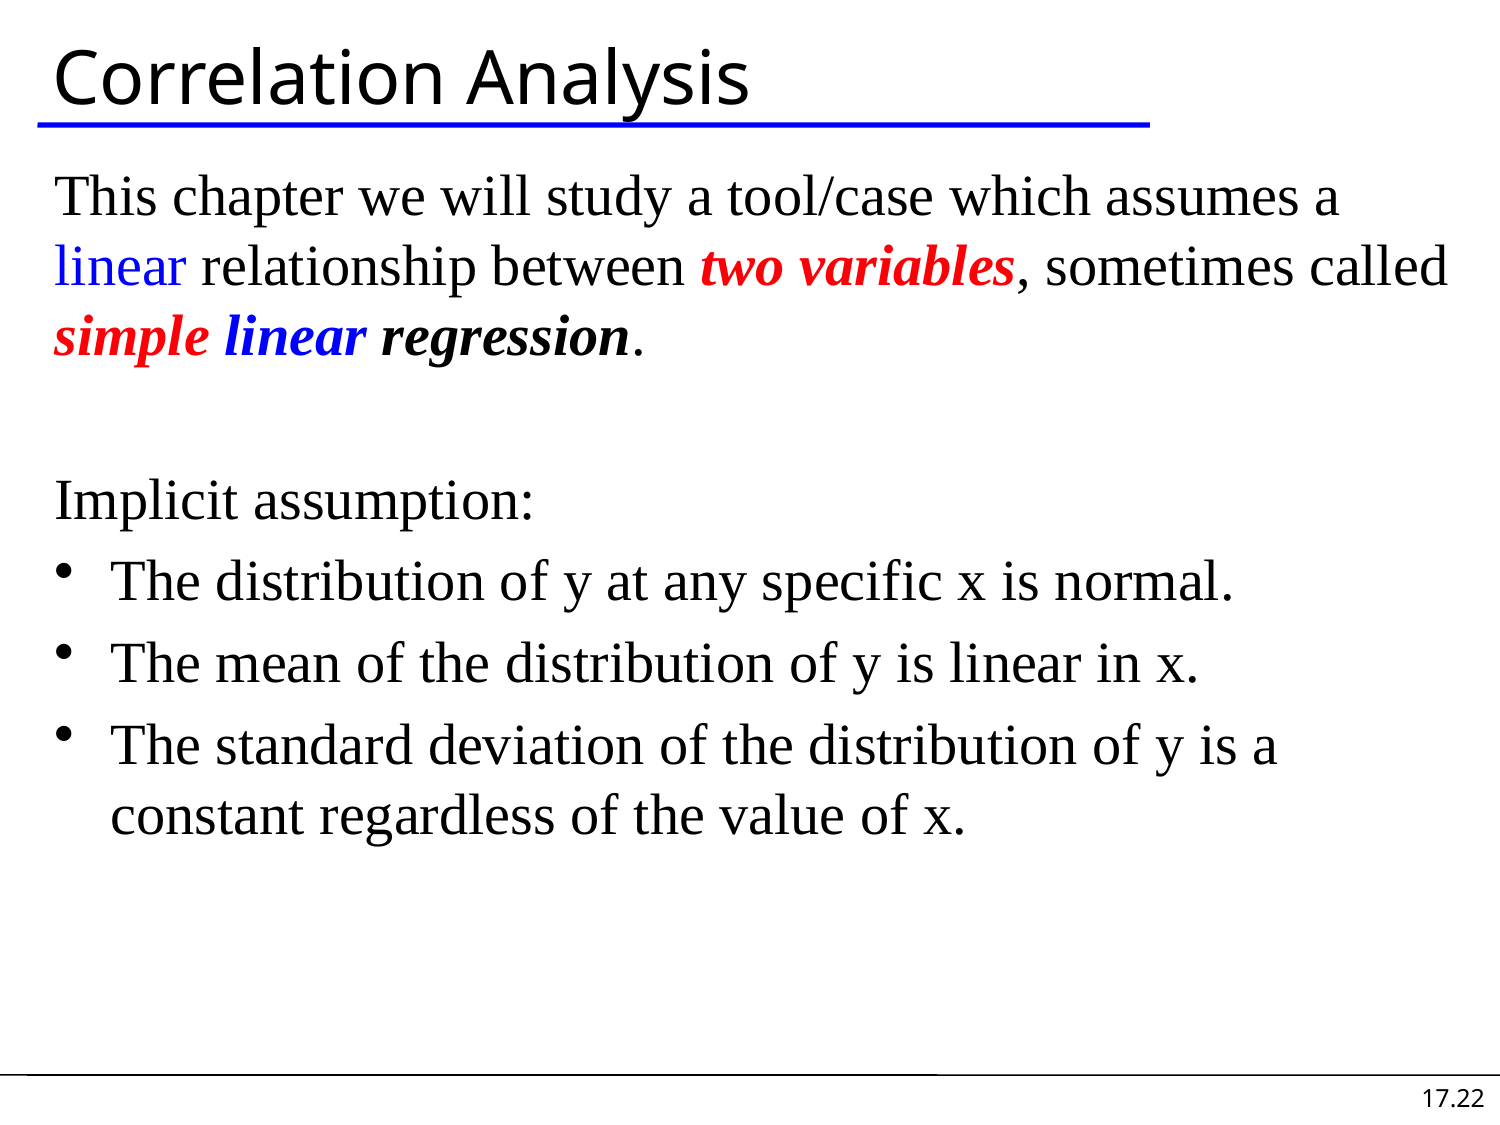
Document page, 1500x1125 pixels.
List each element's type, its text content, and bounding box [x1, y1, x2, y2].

slide_number 17.22 [1187, 1074, 1500, 1125]
title Correlation Analysis [37, 24, 1475, 125]
list This chapter we will study a tool/case which assumes a linear relationship between two variables, sometimes called simple linear regression. Implicit assumption: The distribution of y at any specific x is normal. The mean of the distribution of y is linear in x. The standard deviation of the distribution of y is a constant regardless of the value of x. [39, 149, 1500, 1050]
